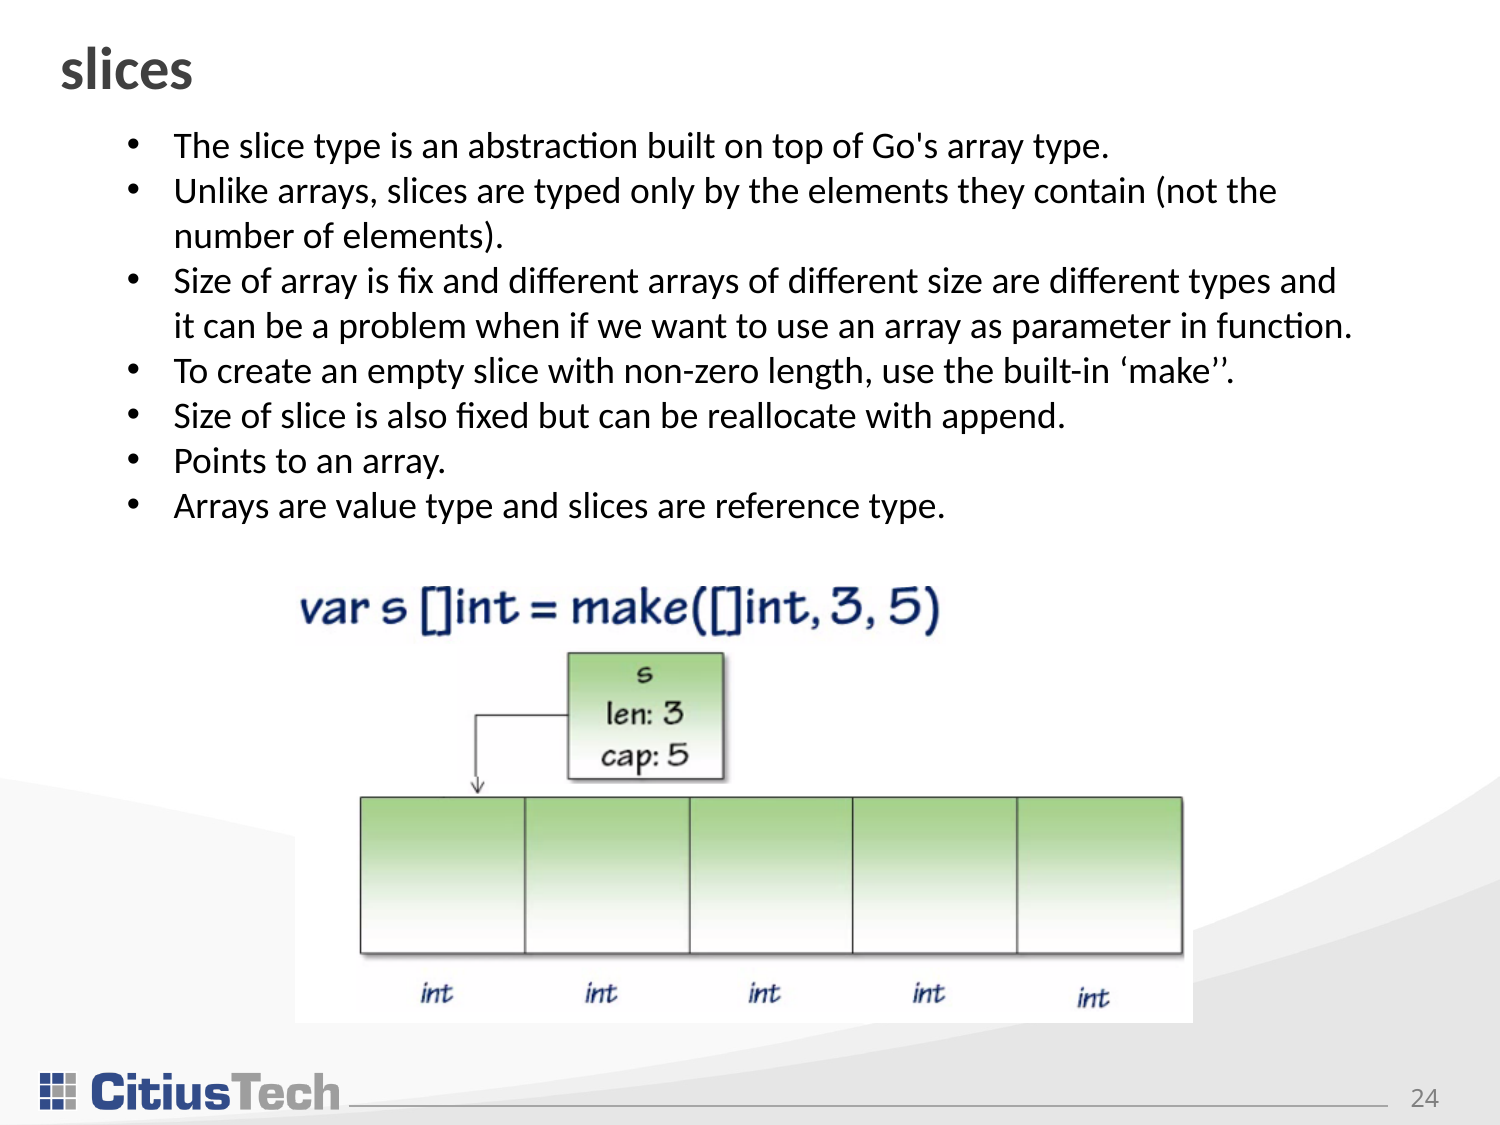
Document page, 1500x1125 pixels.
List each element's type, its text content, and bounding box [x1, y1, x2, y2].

title slices [45, 17, 1425, 113]
picture [0, 0, 1500, 1125]
text_box The slice type is an abstraction built on top of Go's array type. Unlike arrays, slices are typed only by the elements they contain (not the number of elements). Size of array is fix and different arrays of different size are different types and it can be a problem when if we want to use an array as parameter in function. To create an empty slice with non-zero length, use the built-in ‘make’’. Size of slice is also fixed but can be reallocate with append. Points to an array. Arrays are value type and slices are reference type. [112, 113, 1376, 579]
